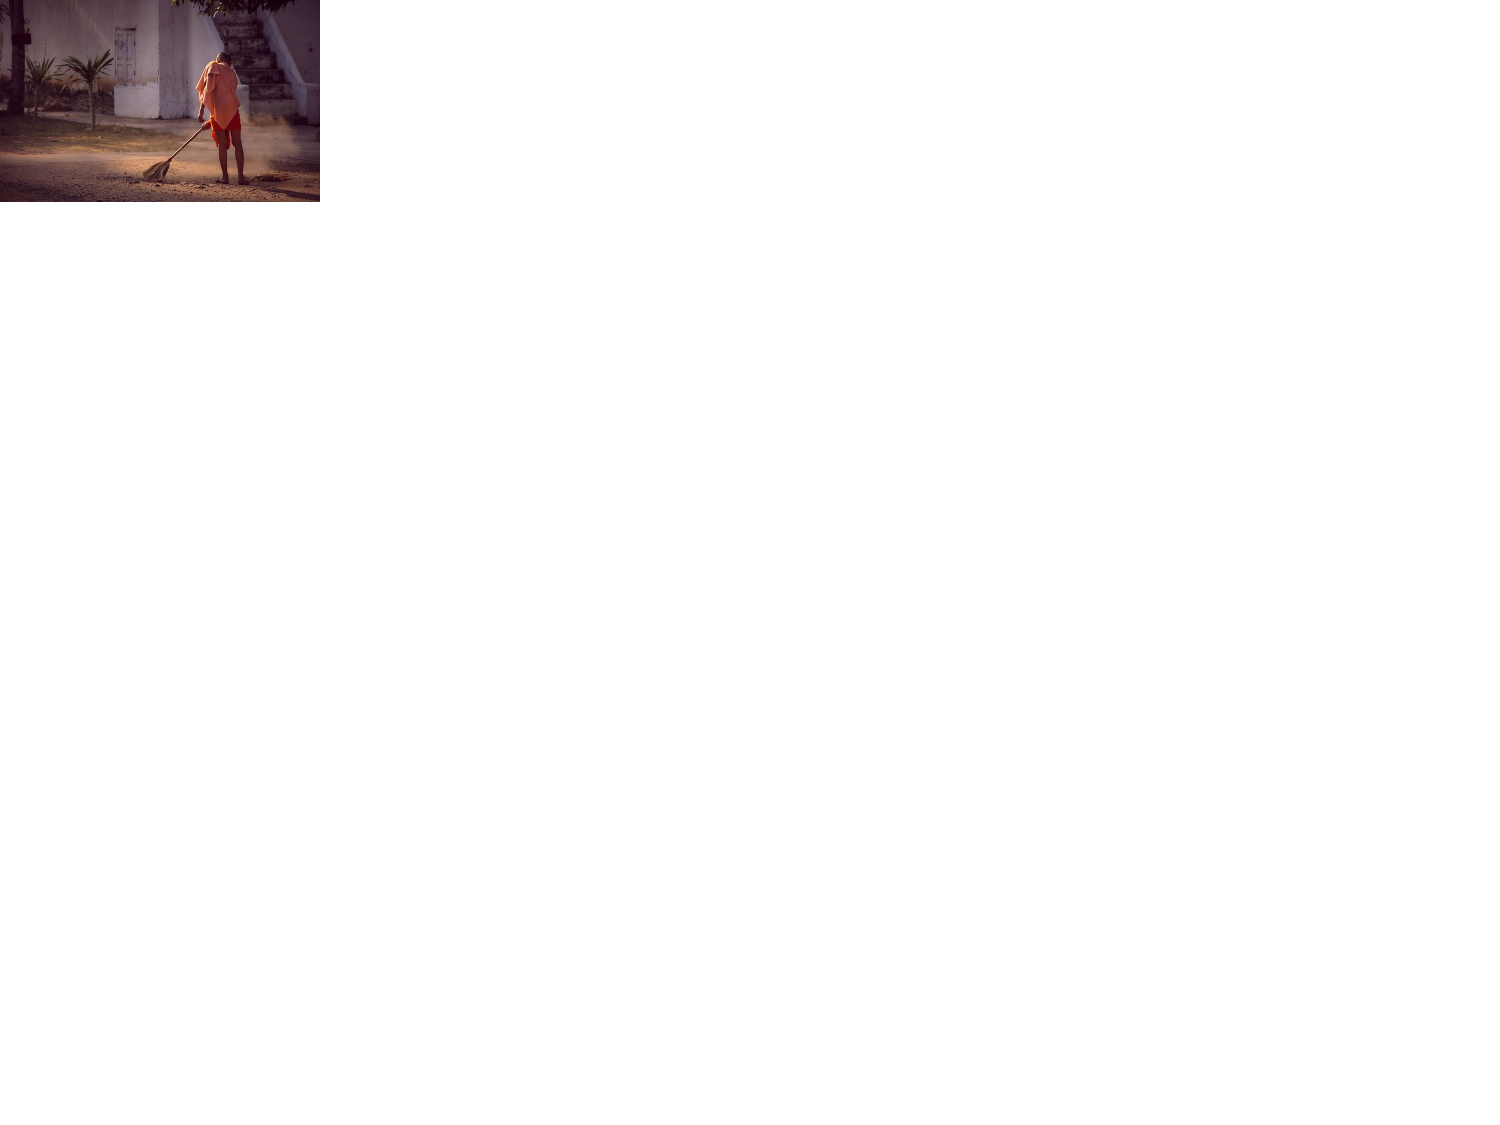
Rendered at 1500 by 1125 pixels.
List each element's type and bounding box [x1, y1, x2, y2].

picture [0, 0, 321, 202]
